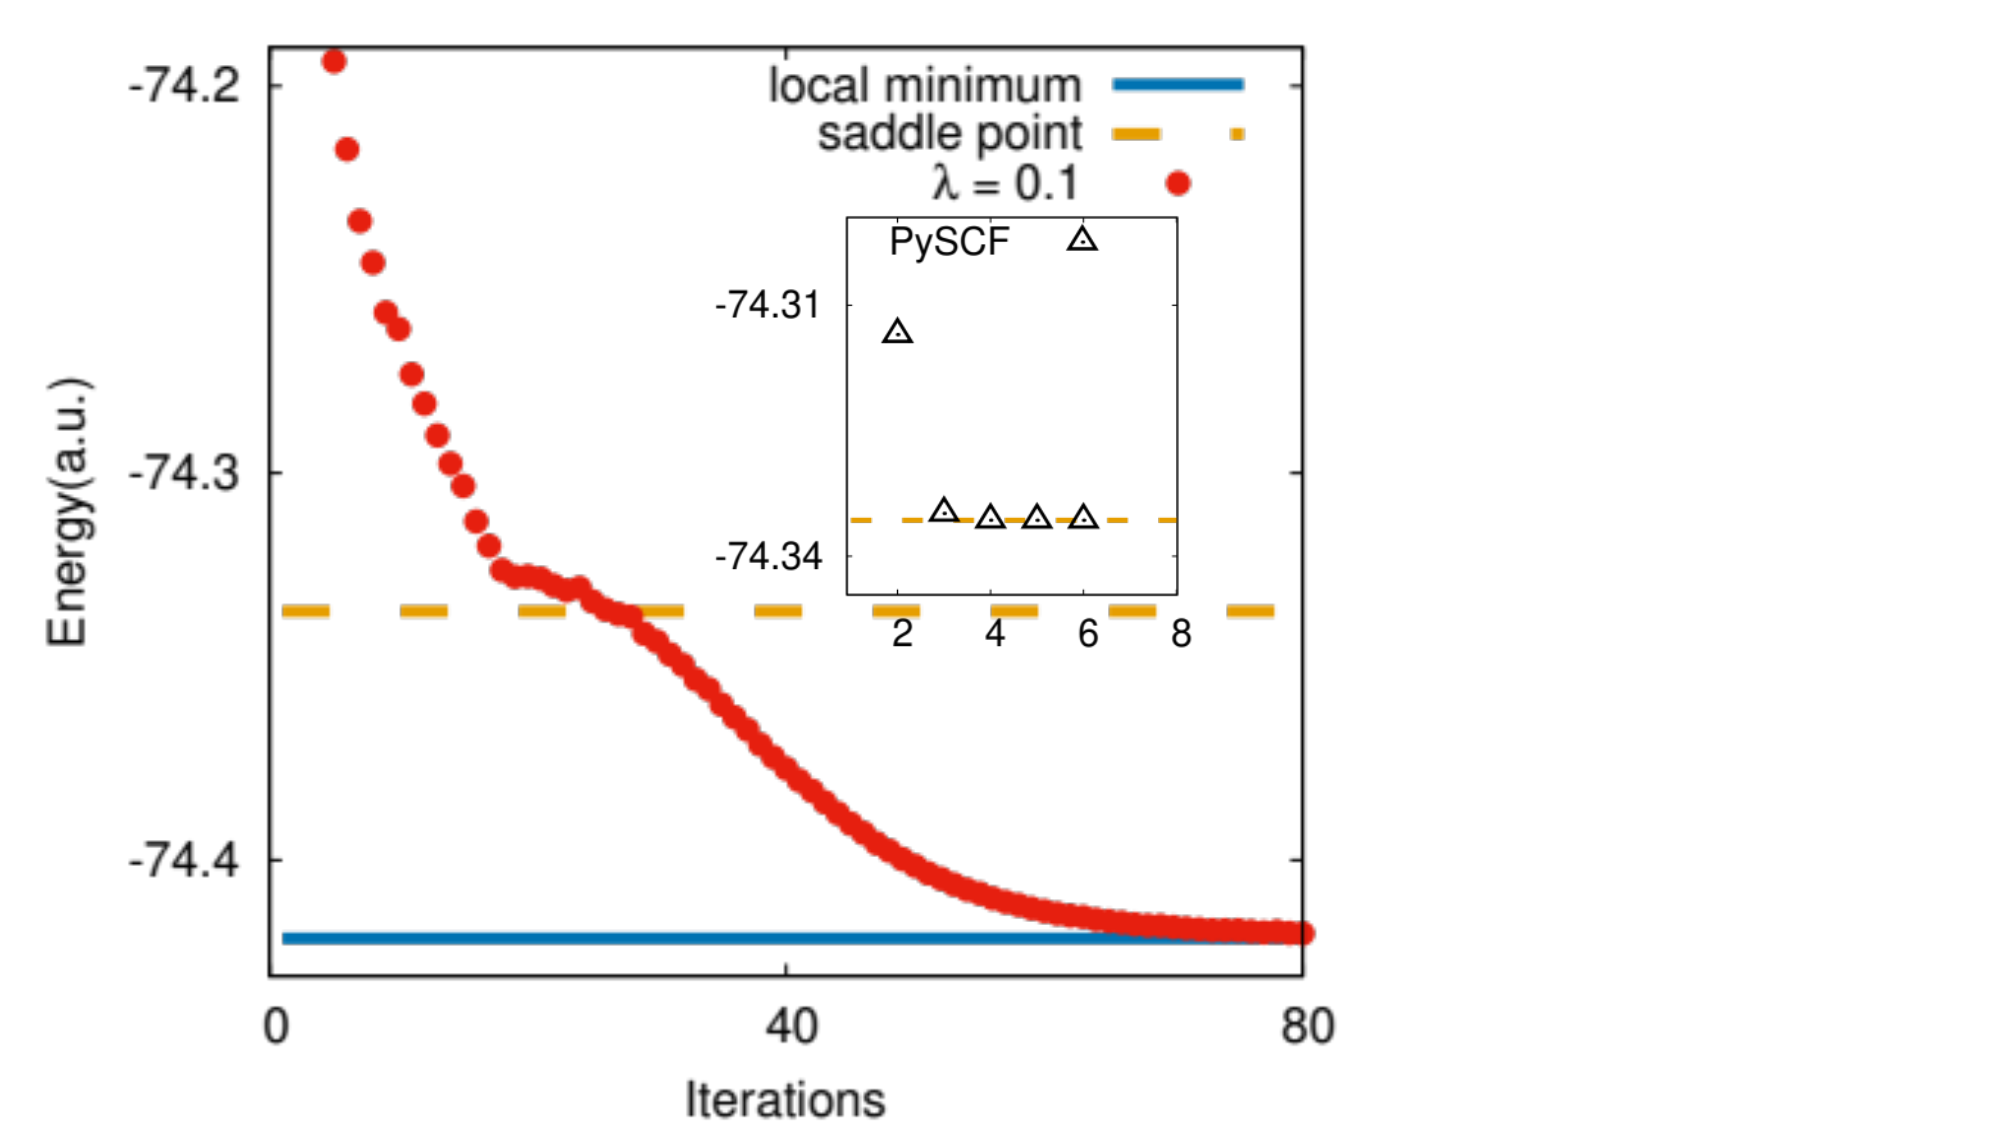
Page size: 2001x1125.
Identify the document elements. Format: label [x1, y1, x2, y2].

picture [0, 0, 1411, 1125]
